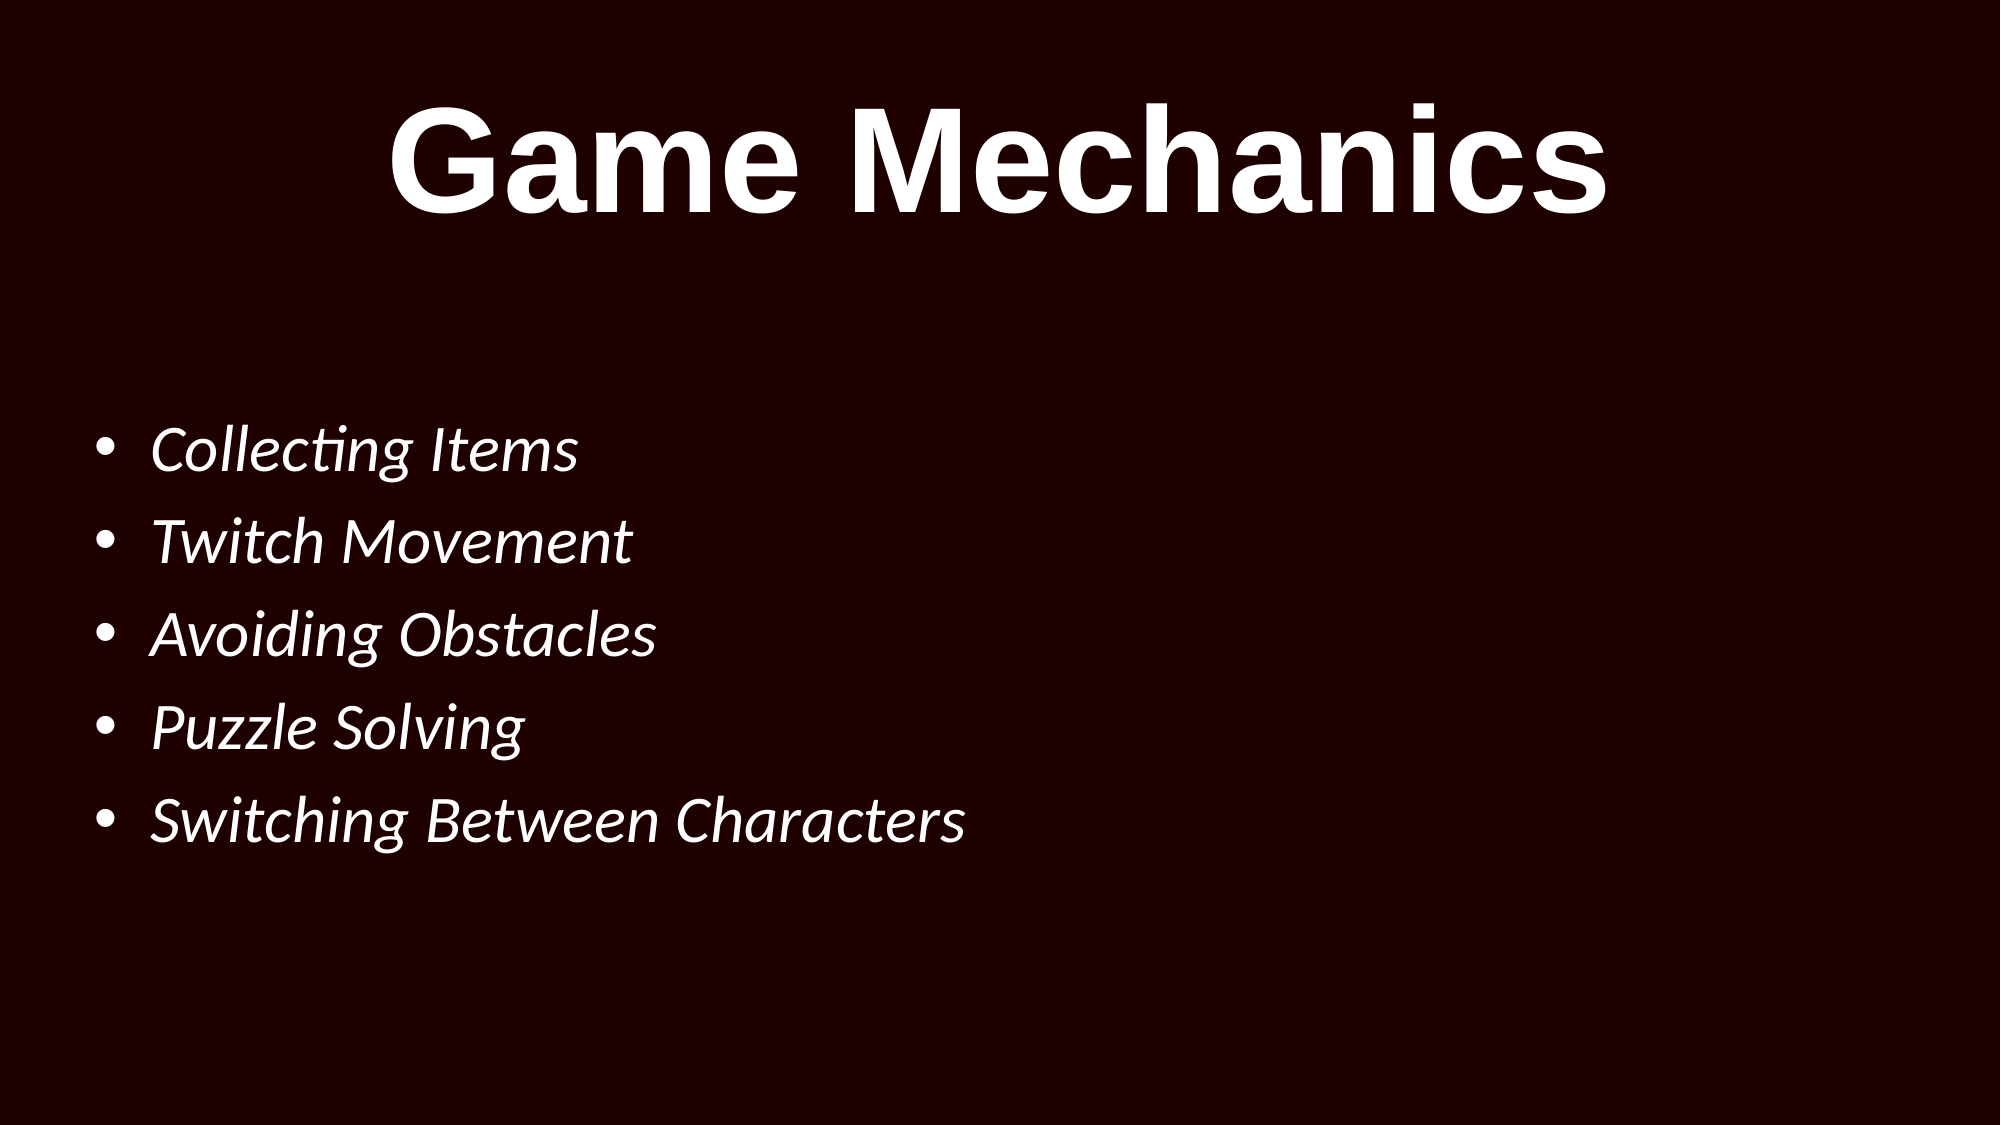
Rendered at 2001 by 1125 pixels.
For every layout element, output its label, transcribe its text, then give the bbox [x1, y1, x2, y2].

title Game Mechanics [249, 23, 1750, 305]
subtitle Collecting Items Twitch Movement Avoiding Obstacles Puzzle Solving Switching Between Characters [78, 326, 1951, 1037]
